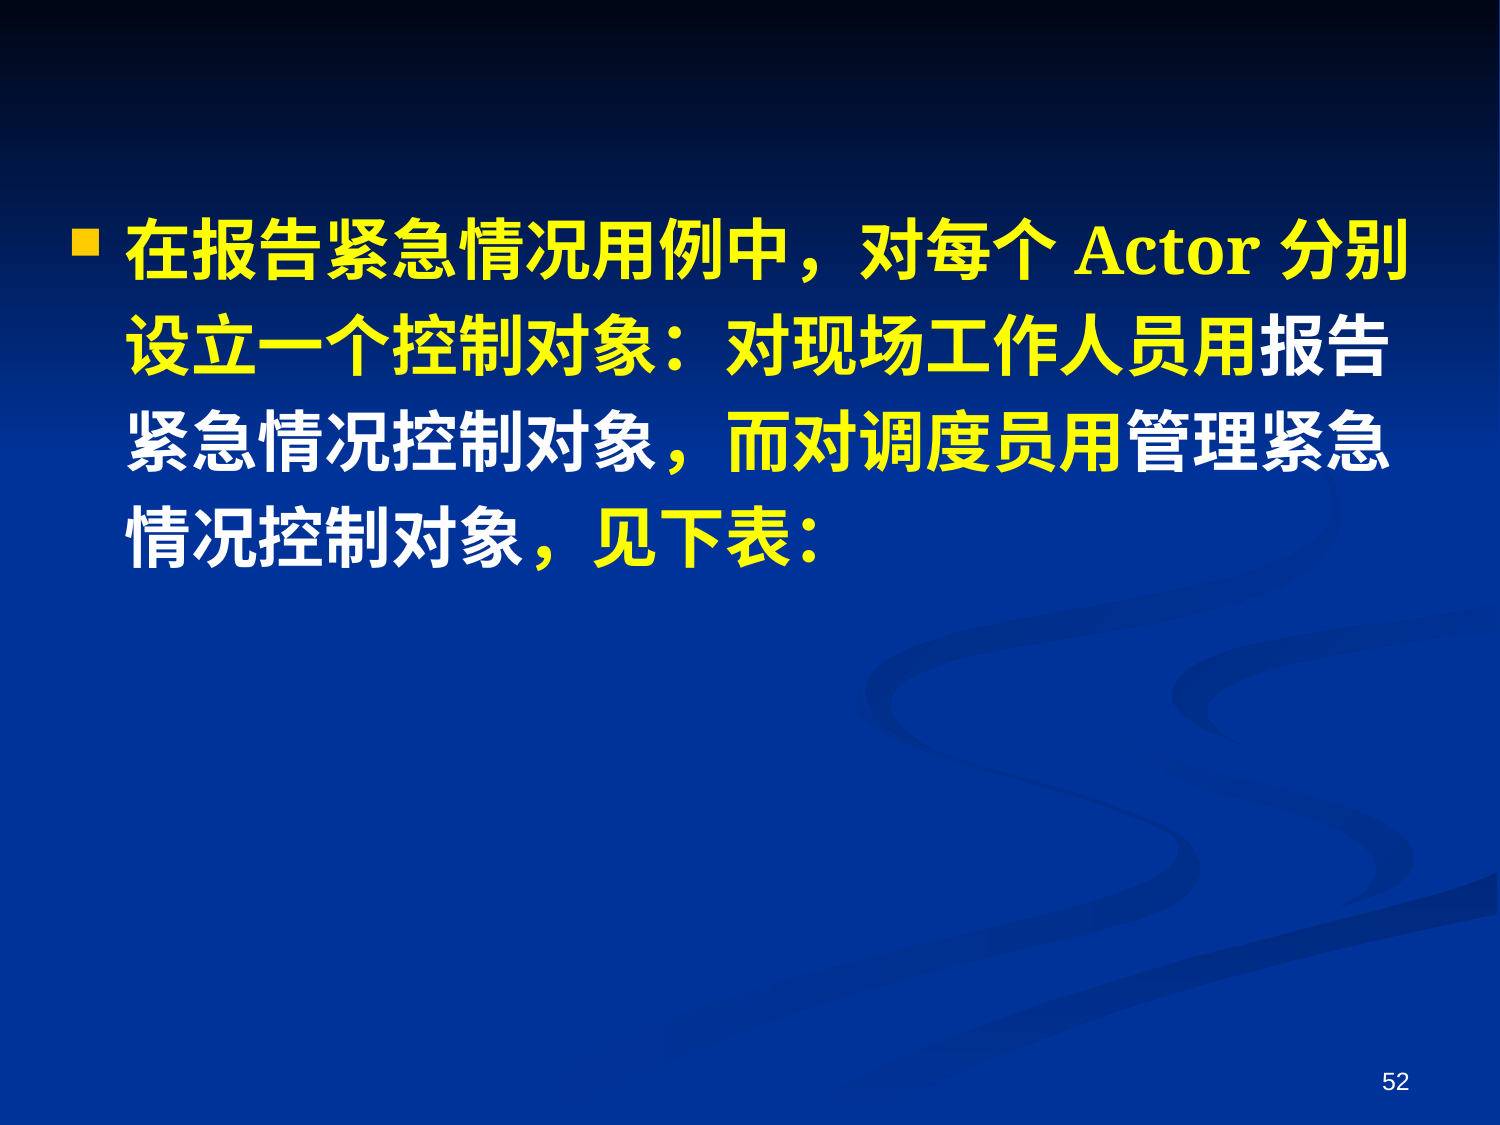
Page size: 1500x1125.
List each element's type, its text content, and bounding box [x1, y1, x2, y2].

slide_number 52 [1074, 1024, 1426, 1104]
list 在报告紧急情况用例中，对每个Actor分别设立一个控制对象：对现场工作人员用报告紧急情况控制对象，而对调度员用管理紧急情况控制对象，见下表： [52, 184, 1460, 634]
